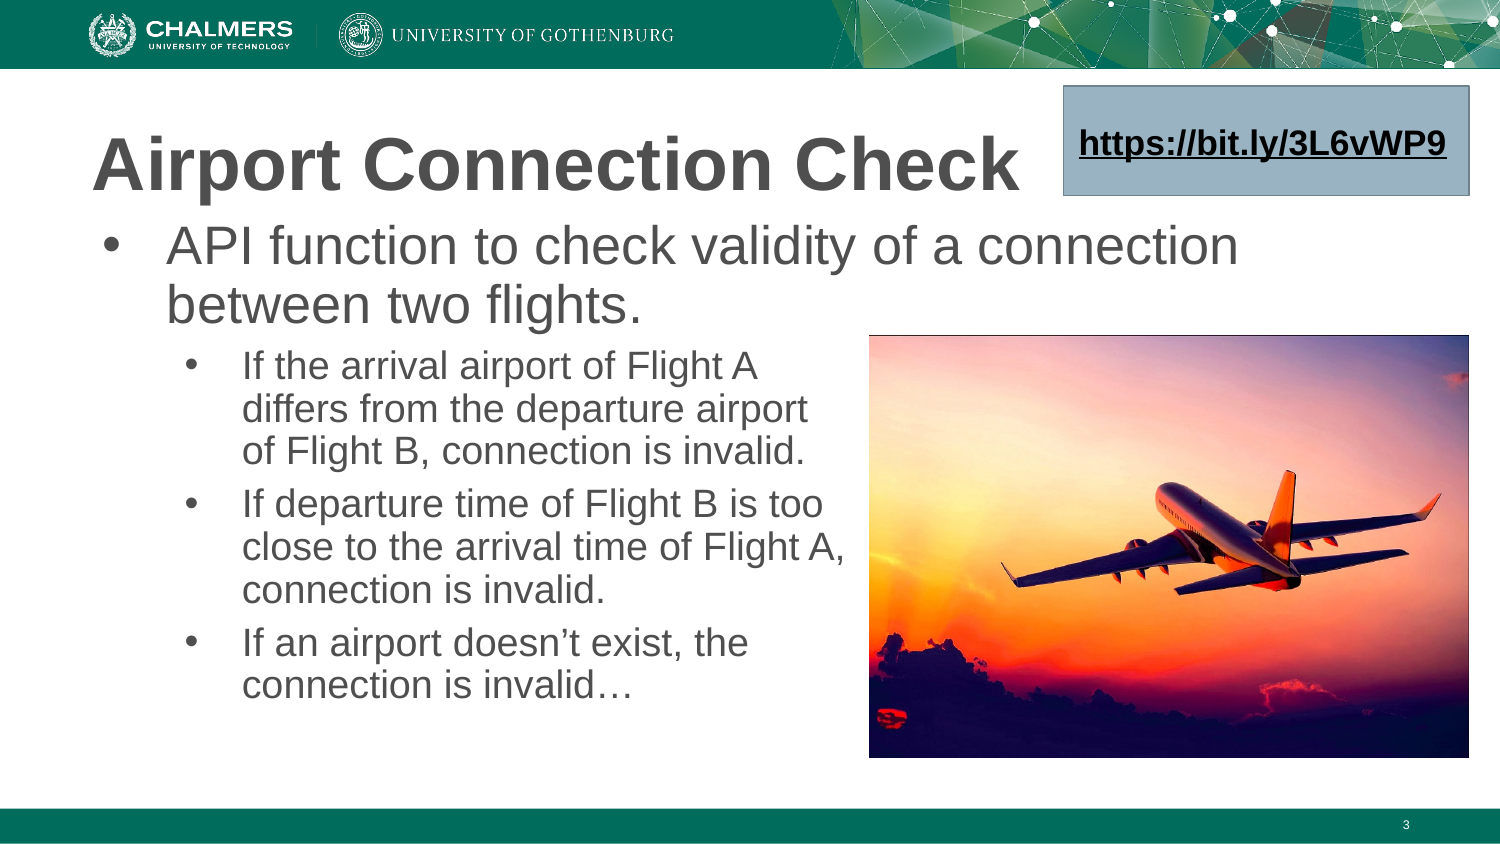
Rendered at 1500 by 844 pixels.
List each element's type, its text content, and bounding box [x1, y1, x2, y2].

picture [759, 0, 1500, 68]
text_box https://bit.ly/3L6vWP9 [1063, 86, 1469, 196]
list API function to check validity of a connection between two flights. If the arrival airport of Flight A differs from the departure airport of Flight B, connection is invalid. If departure time of Flight B is too close to the arrival time of Flight A, connection is invalid. If an airport doesn’t exist, the connection is invalid… [76, 210, 1425, 782]
picture [869, 335, 1469, 759]
slide_number ‹#› [1074, 809, 1425, 844]
picture [64, 0, 696, 85]
title Airport Connection Check [76, 100, 1425, 210]
